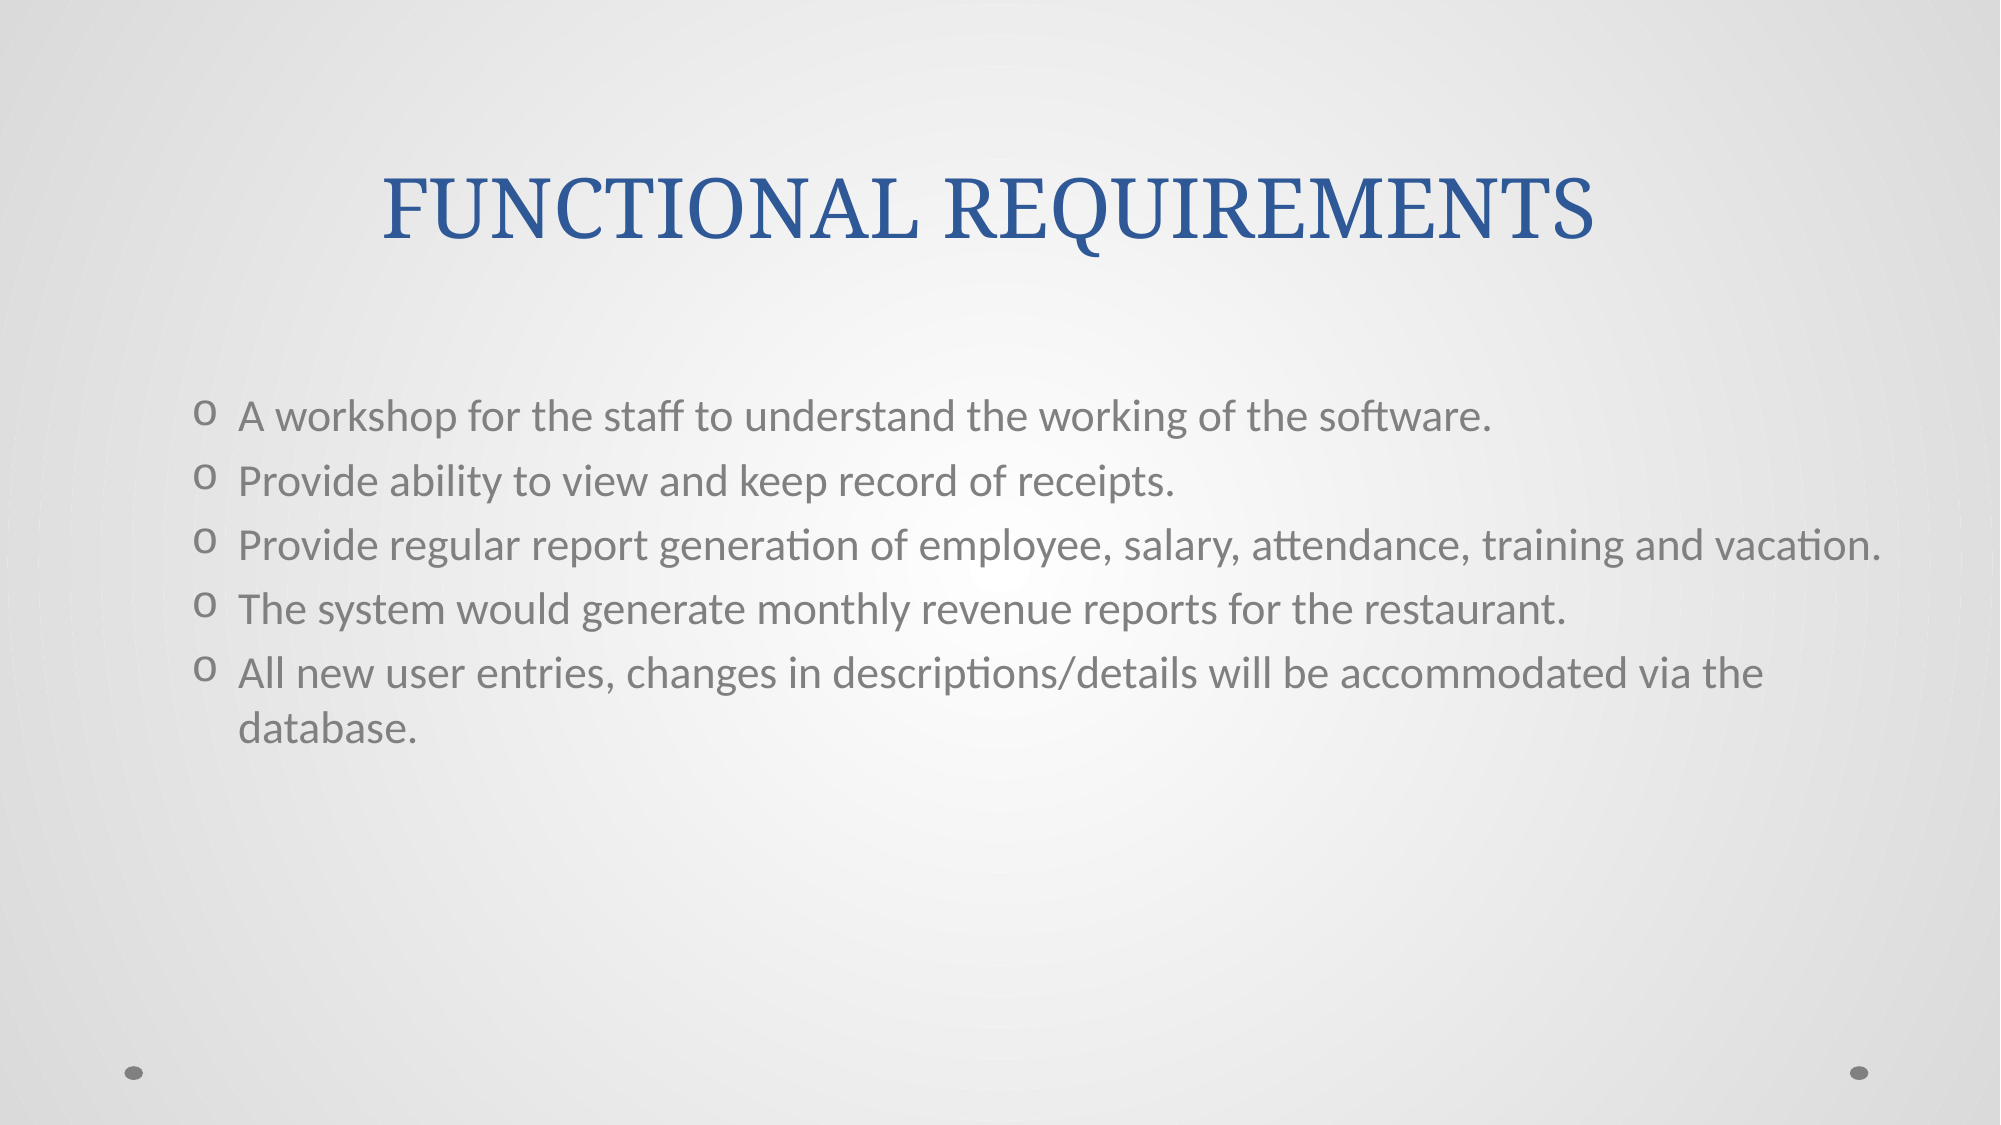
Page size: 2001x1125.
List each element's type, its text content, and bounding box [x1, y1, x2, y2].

list A workshop for the staff to understand the working of the software. Provide ability to view and keep record of receipts. Provide regular report generation of employee, salary, attendance, training and vacation. The system would generate monthly revenue reports for the restaurant. All new user entries, changes in descriptions/details will be accommodated via the database. [101, 329, 1902, 1072]
title FUNCTIONAL REQUIREMENTS [99, 0, 1900, 263]
